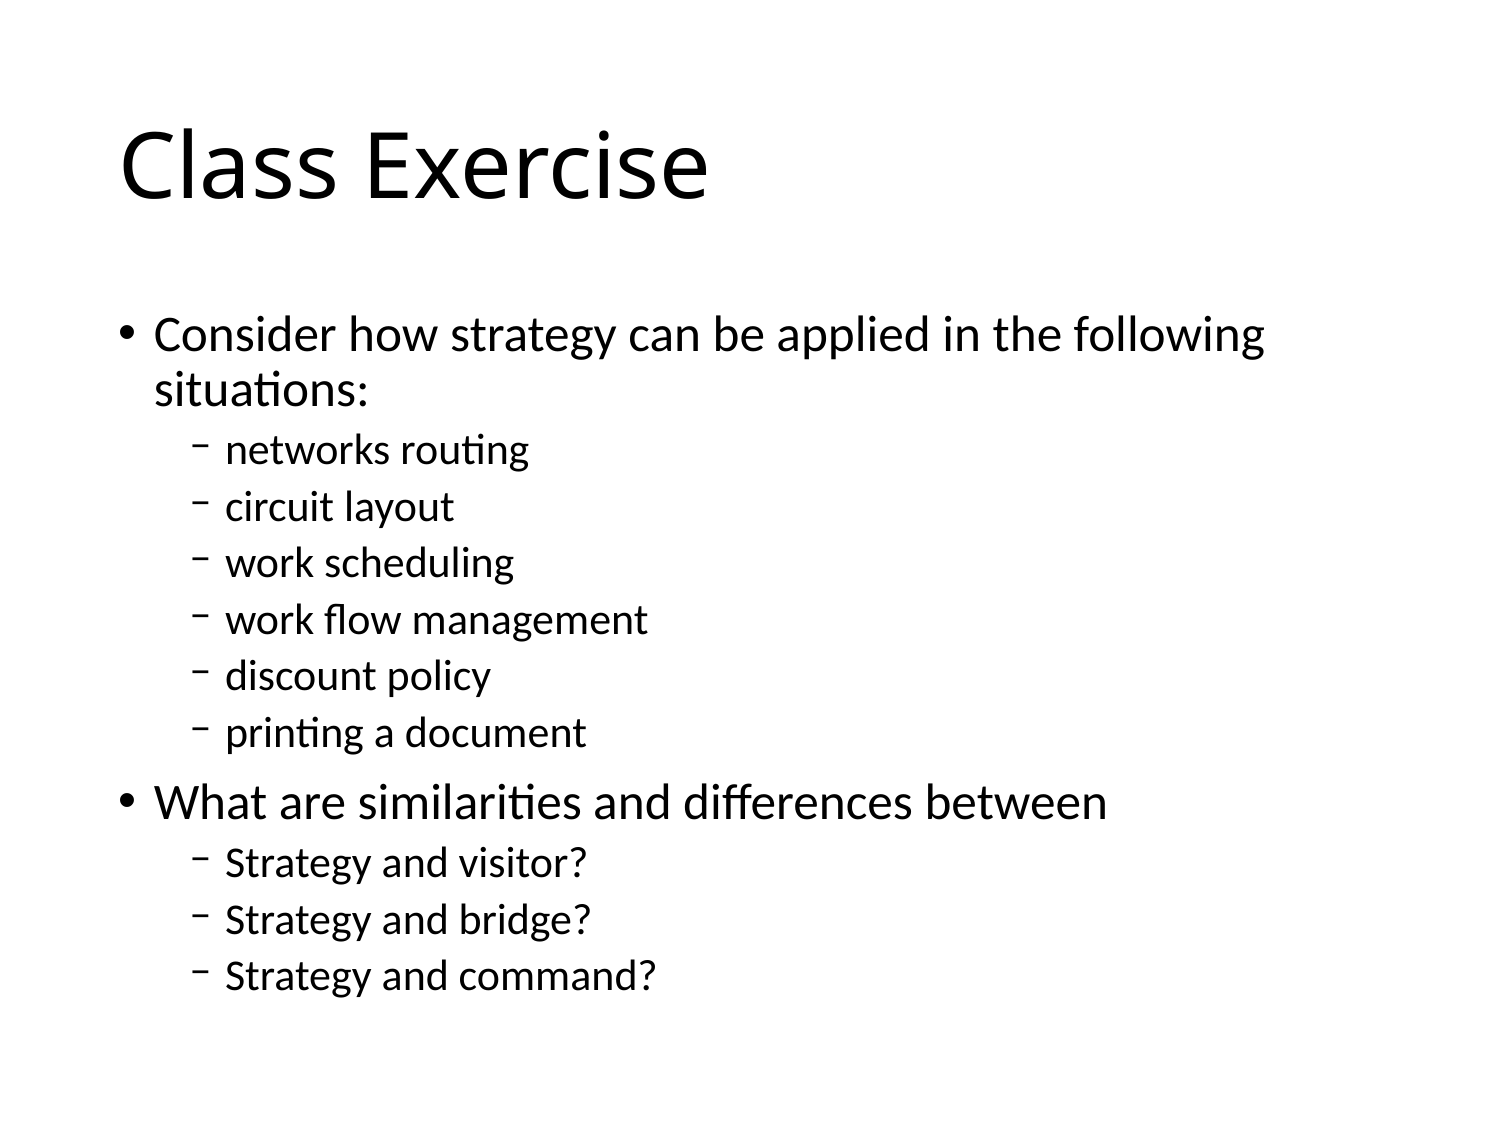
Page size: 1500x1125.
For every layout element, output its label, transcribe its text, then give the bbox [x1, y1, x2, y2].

title Class Exercise [103, 59, 1397, 278]
list Consider how strategy can be applied in the following situations: networks routing circuit layout work scheduling work flow management discount policy printing a document What are similarities and differences between Strategy and visitor? Strategy and bridge? Strategy and command? [103, 299, 1397, 1014]
